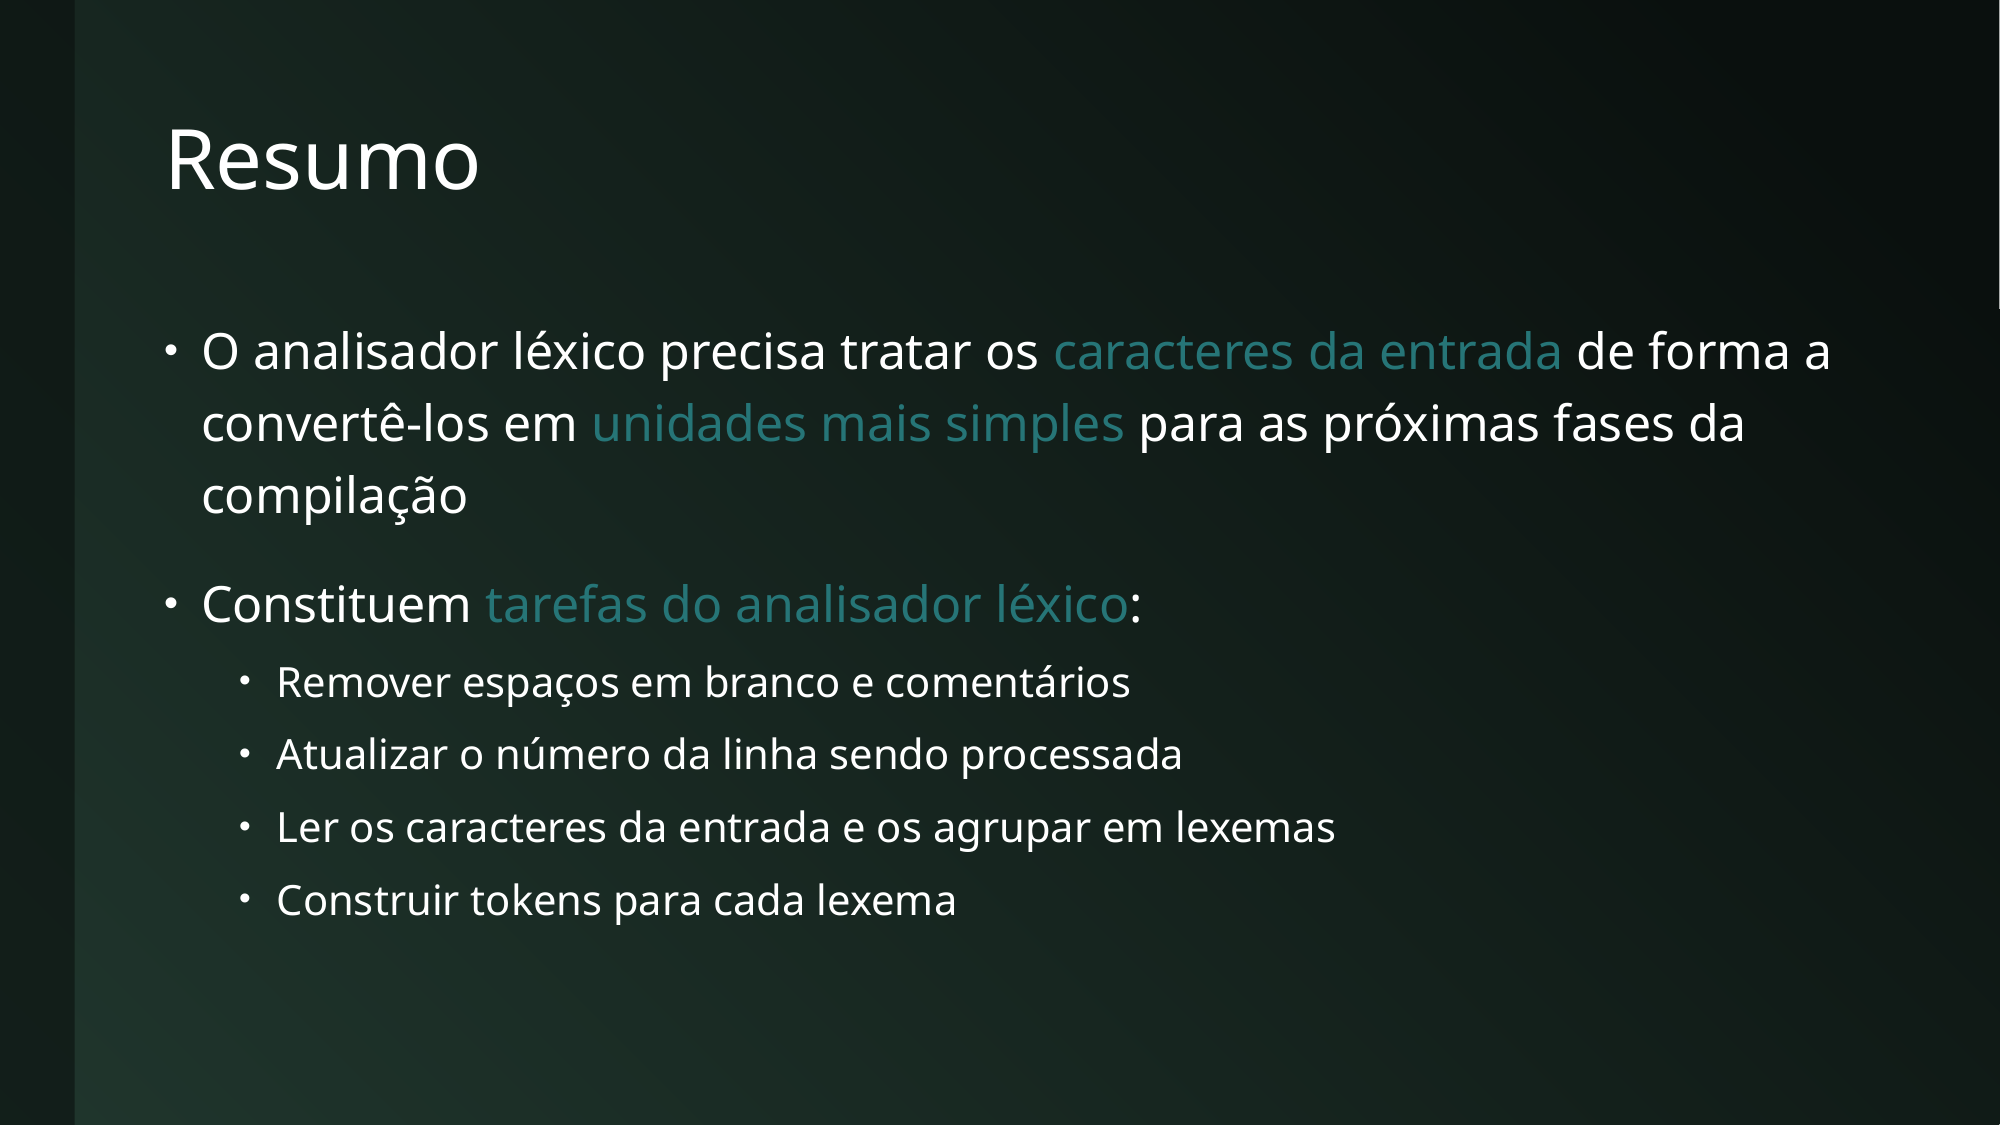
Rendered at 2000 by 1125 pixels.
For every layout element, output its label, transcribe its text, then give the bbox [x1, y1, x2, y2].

title Resumo [149, 62, 1898, 263]
list O analisador léxico precisa tratar os caracteres da entrada de forma a convertê-los em unidades mais simples para as próximas fases da compilação Constituem tarefas do analisador léxico: Remover espaços em branco e comentários Atualizar o número da linha sendo processada Ler os caracteres da entrada e os agrupar em lexemas Construir tokens para cada lexema [149, 299, 1898, 1025]
